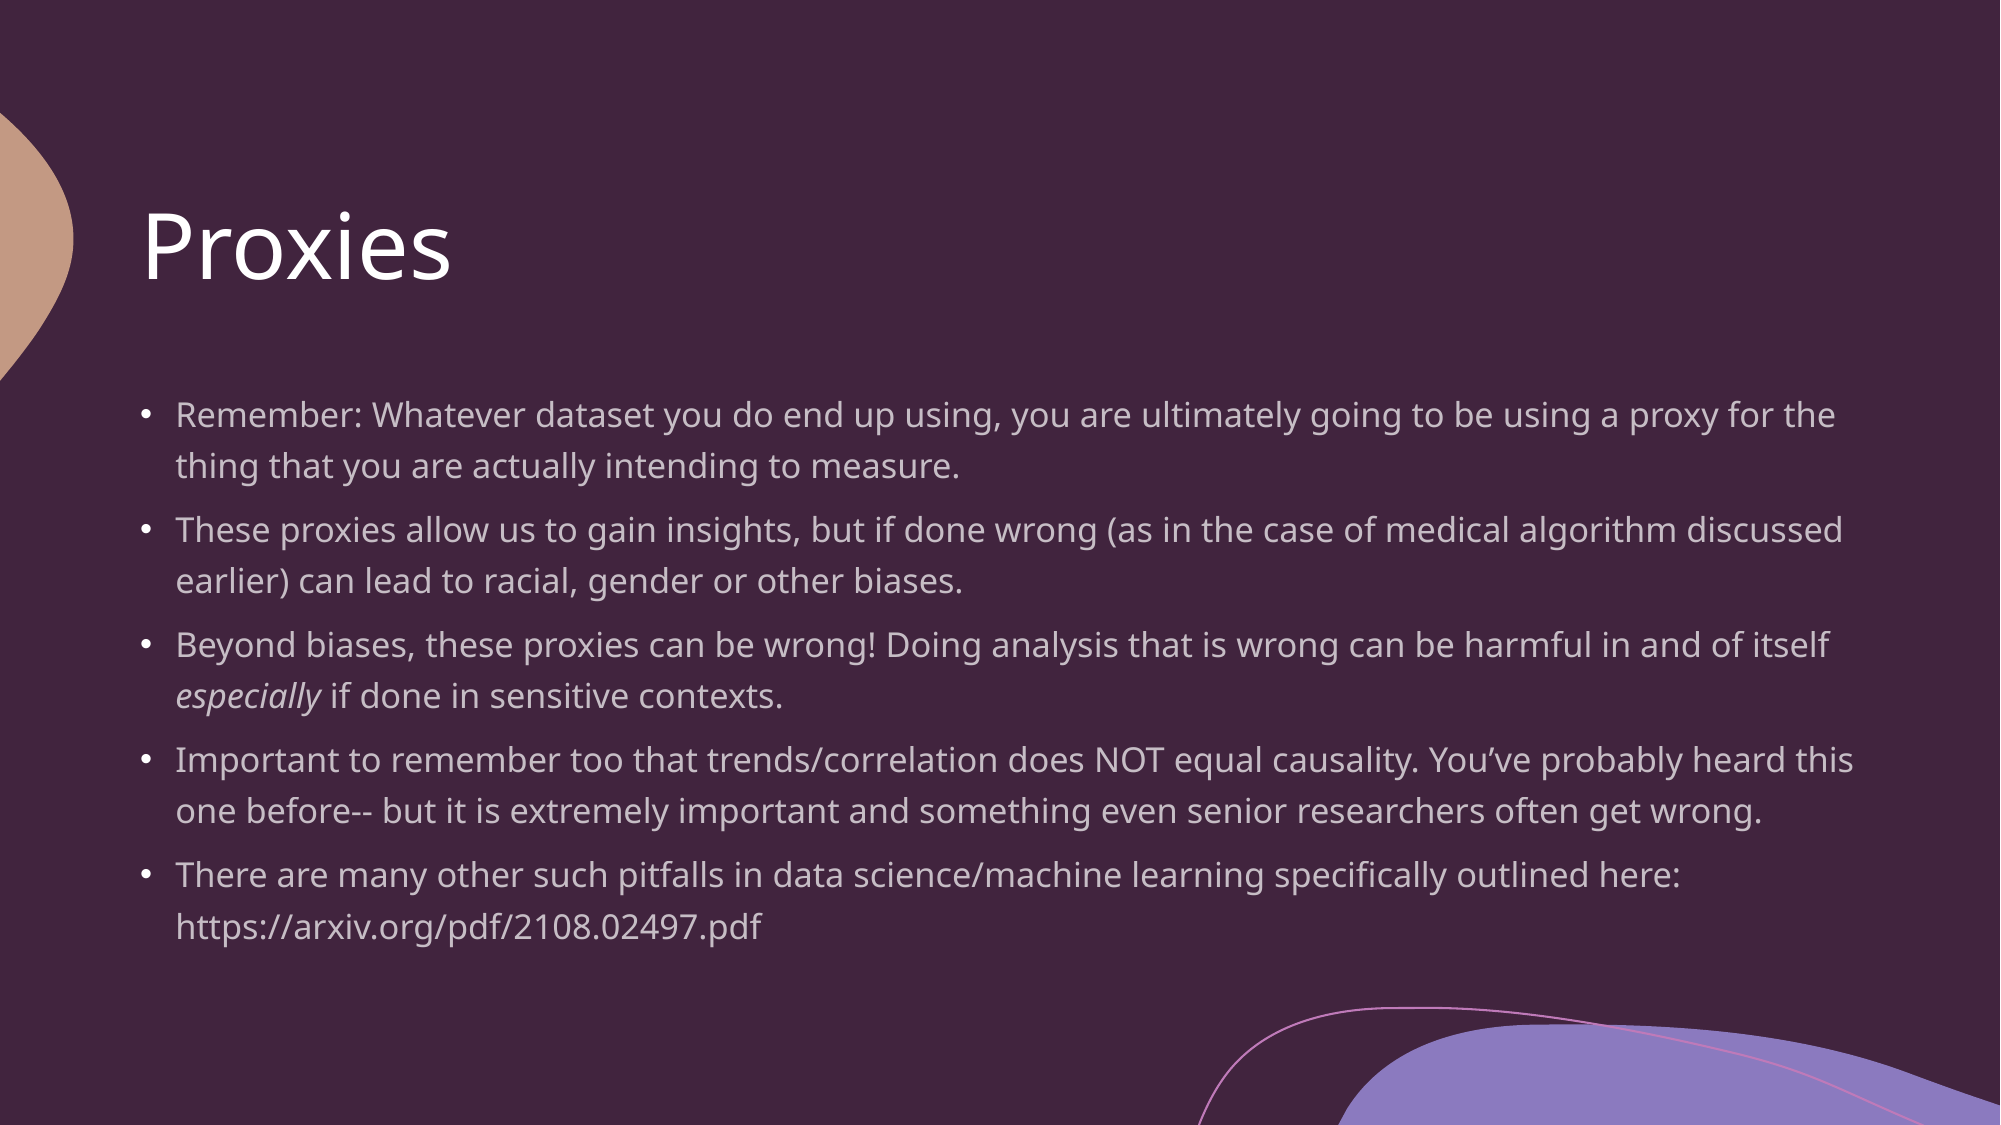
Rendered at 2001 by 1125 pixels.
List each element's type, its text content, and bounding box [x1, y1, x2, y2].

title Proxies [125, 125, 1875, 375]
list Remember: Whatever dataset you do end up using, you are ultimately going to be using a proxy for the thing that you are actually intending to measure. These proxies allow us to gain insights, but if done wrong (as in the case of medical algorithm discussed earlier) can lead to racial, gender or other biases. Beyond biases, these proxies can be wrong! Doing analysis that is wrong can be harmful in and of itself especially if done in sensitive contexts. Important to remember too that trends/correlation does NOT equal causality. You’ve probably heard this one before-- but it is extremely important and something even senior researchers often get wrong. There are many other such pitfalls in data science/machine learning specifically outlined here: https://arxiv.org/pdf/2108.02497.pdf [125, 375, 1875, 1002]
